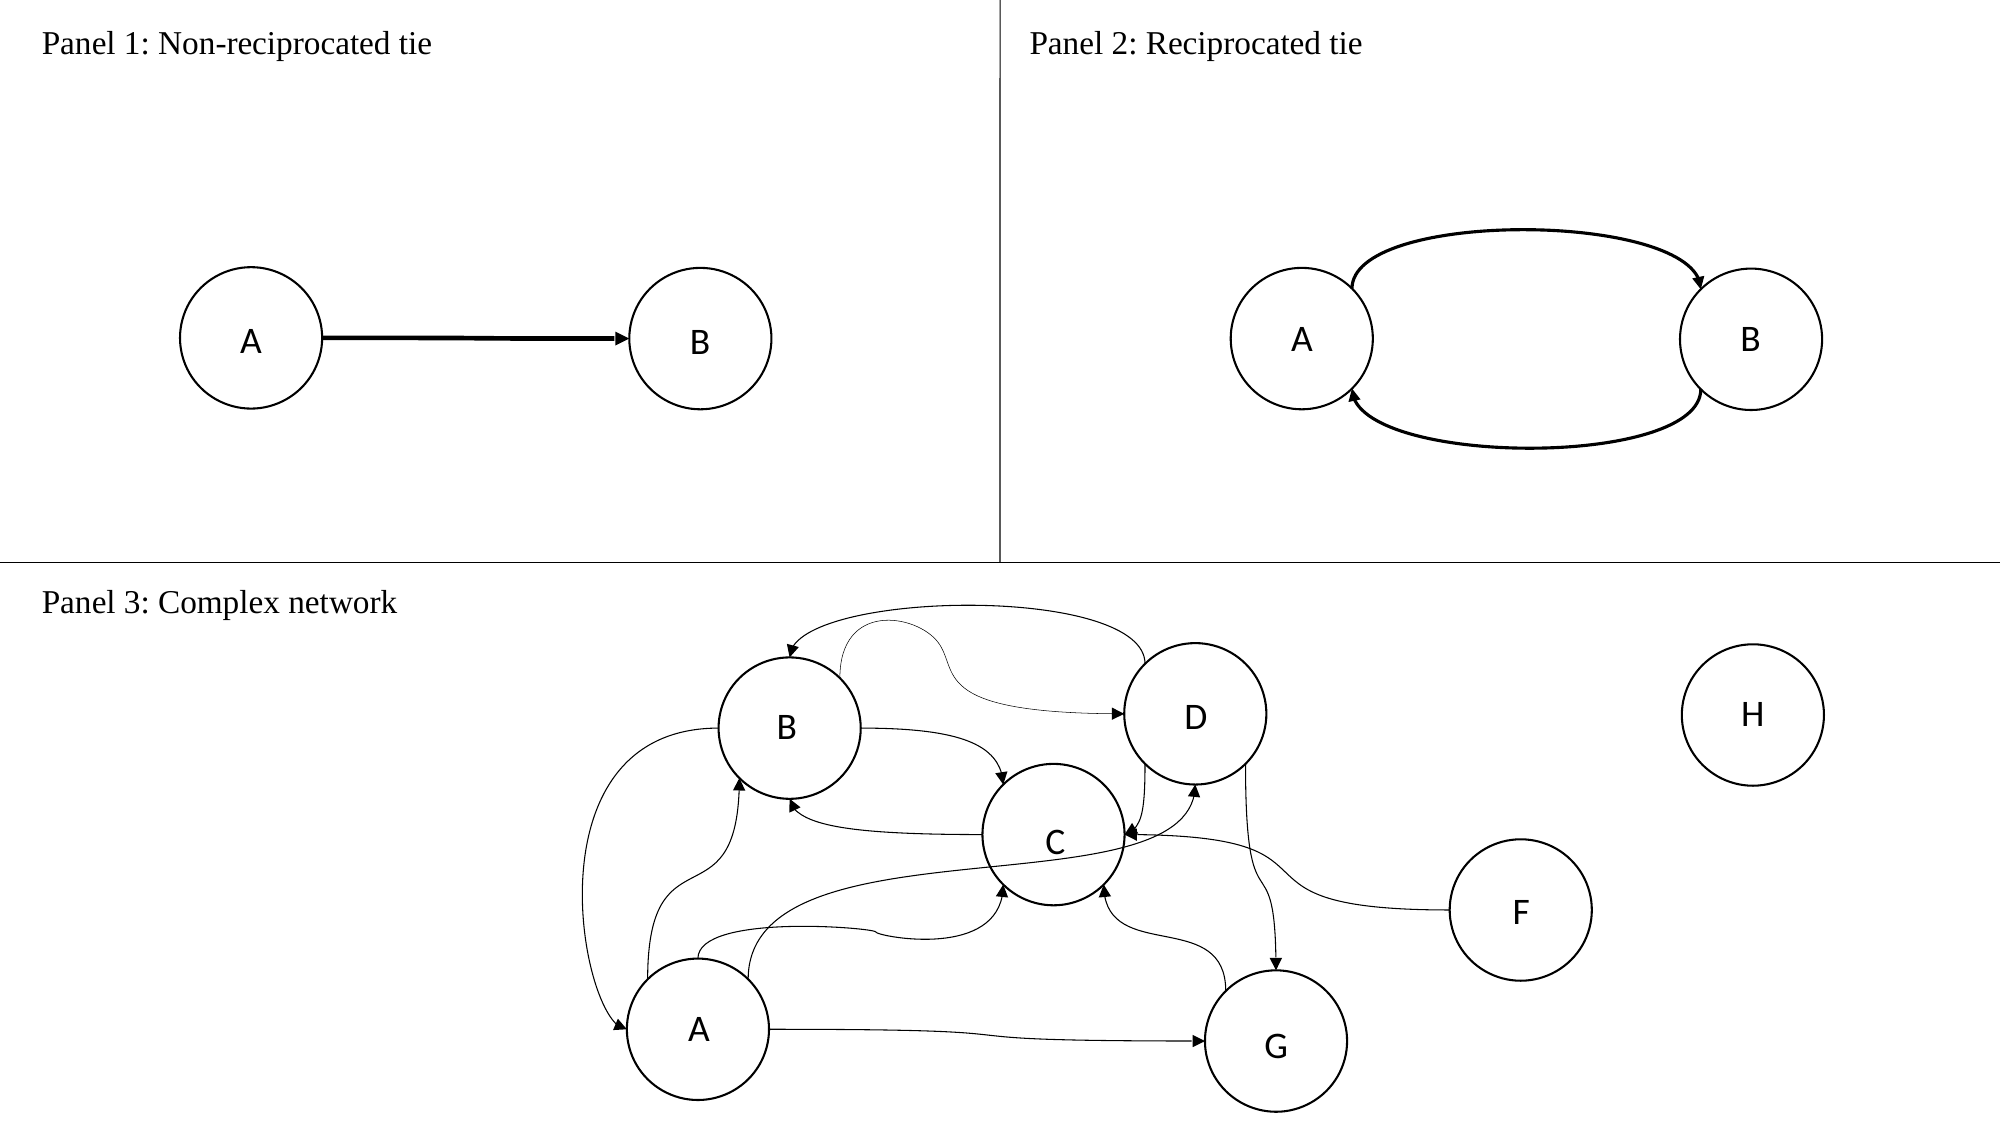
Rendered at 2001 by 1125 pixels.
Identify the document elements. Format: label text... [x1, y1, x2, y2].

text_box B [650, 309, 750, 369]
text_box [628, 266, 773, 411]
text_box Panel 1: Non-reciprocated tie [27, 14, 555, 69]
text_box Panel 3: Complex network [27, 572, 532, 627]
text_box A [201, 308, 301, 369]
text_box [626, 643, 1824, 1112]
text_box B [1701, 307, 1800, 367]
text_box Panel 2: Reciprocated tie [1014, 14, 1542, 69]
text_box [178, 266, 324, 410]
text_box [1678, 267, 1824, 412]
text_box A [1252, 306, 1352, 367]
text_box [1229, 266, 1374, 411]
